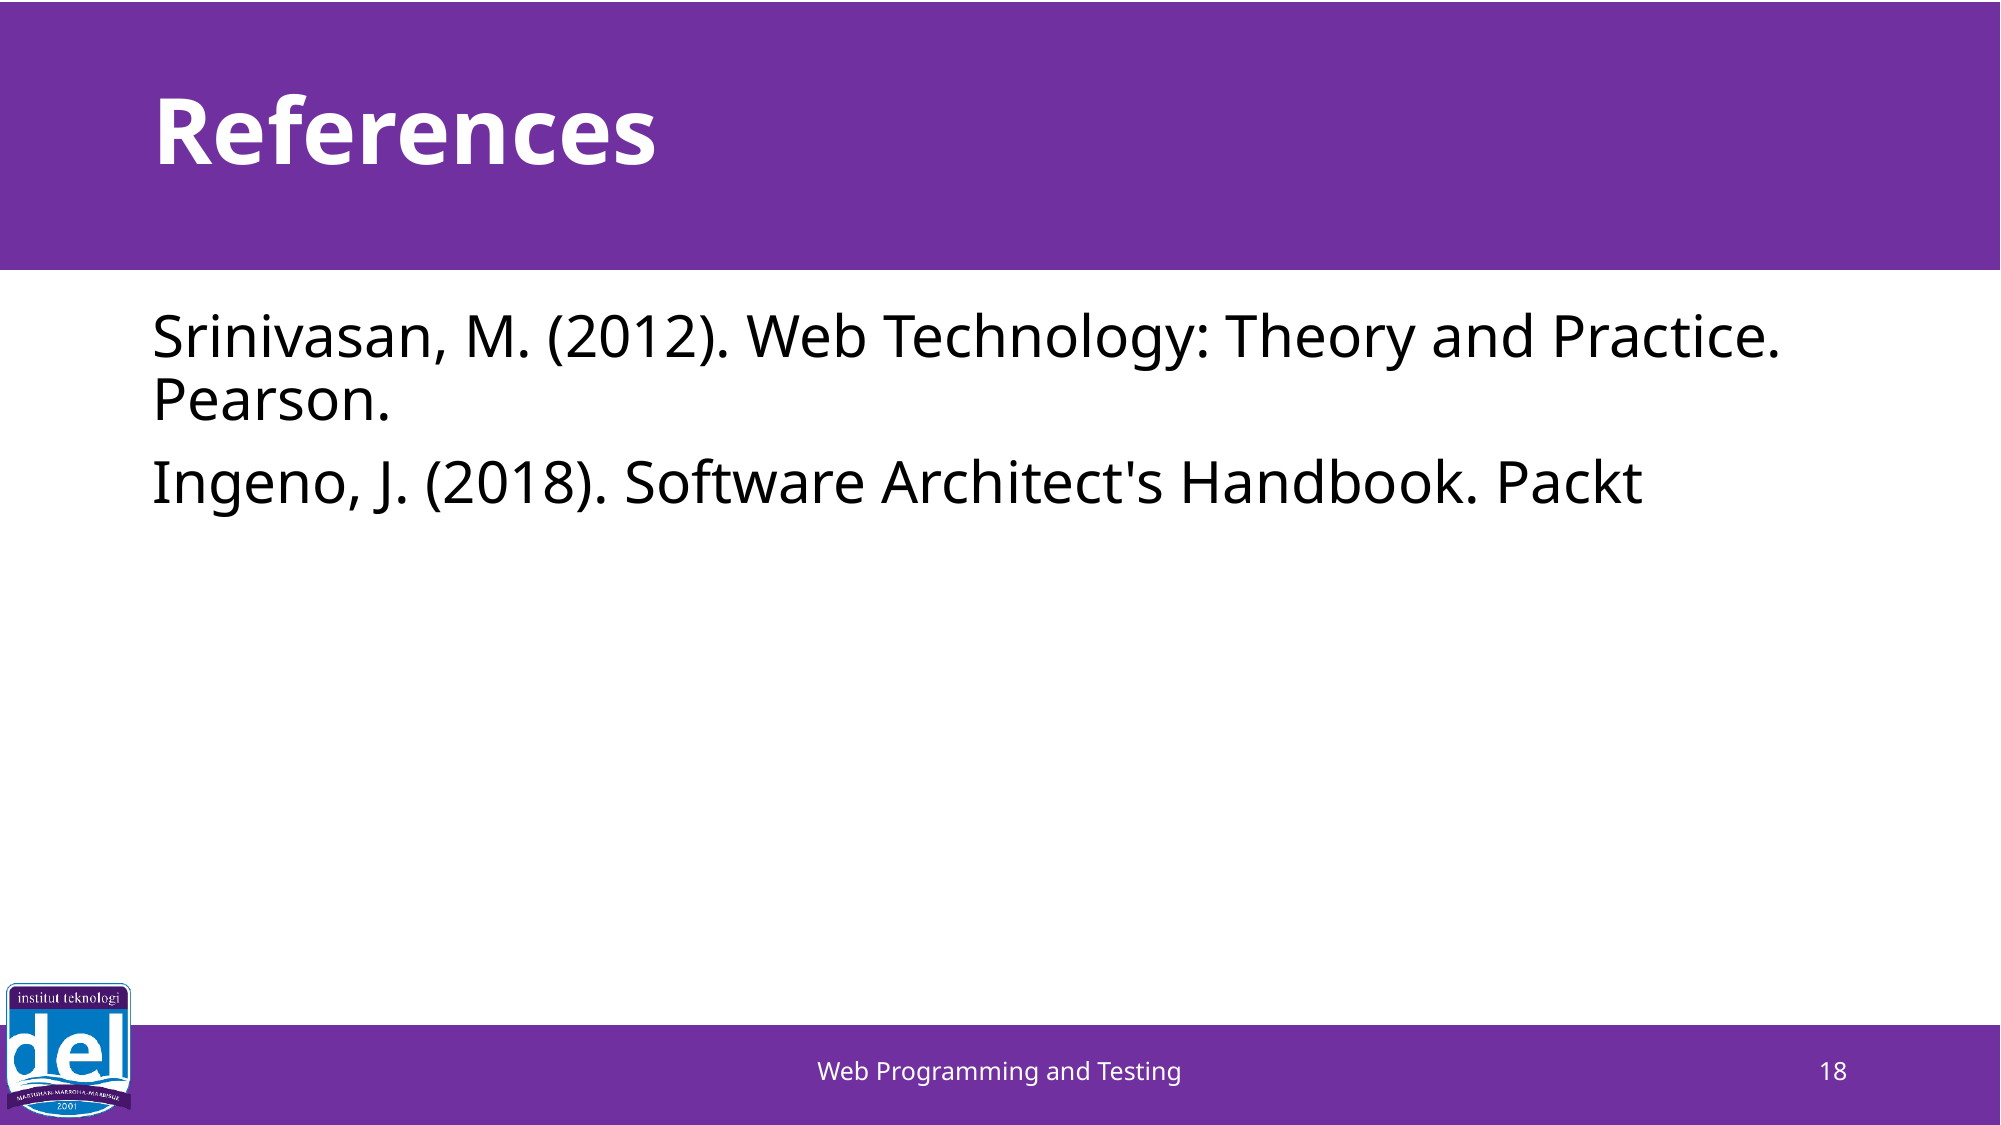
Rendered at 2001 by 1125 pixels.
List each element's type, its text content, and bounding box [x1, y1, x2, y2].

footer Web Programming and Testing [662, 1042, 1338, 1103]
list Srinivasan, M. (2012). Web Technology: Theory and Practice. Pearson. Ingeno, J. (2018). Software Architect's Handbook. Packt [137, 299, 1863, 1014]
title References [137, 26, 1863, 244]
picture [5, 982, 131, 1118]
slide_number 18 [1697, 1042, 1863, 1103]
